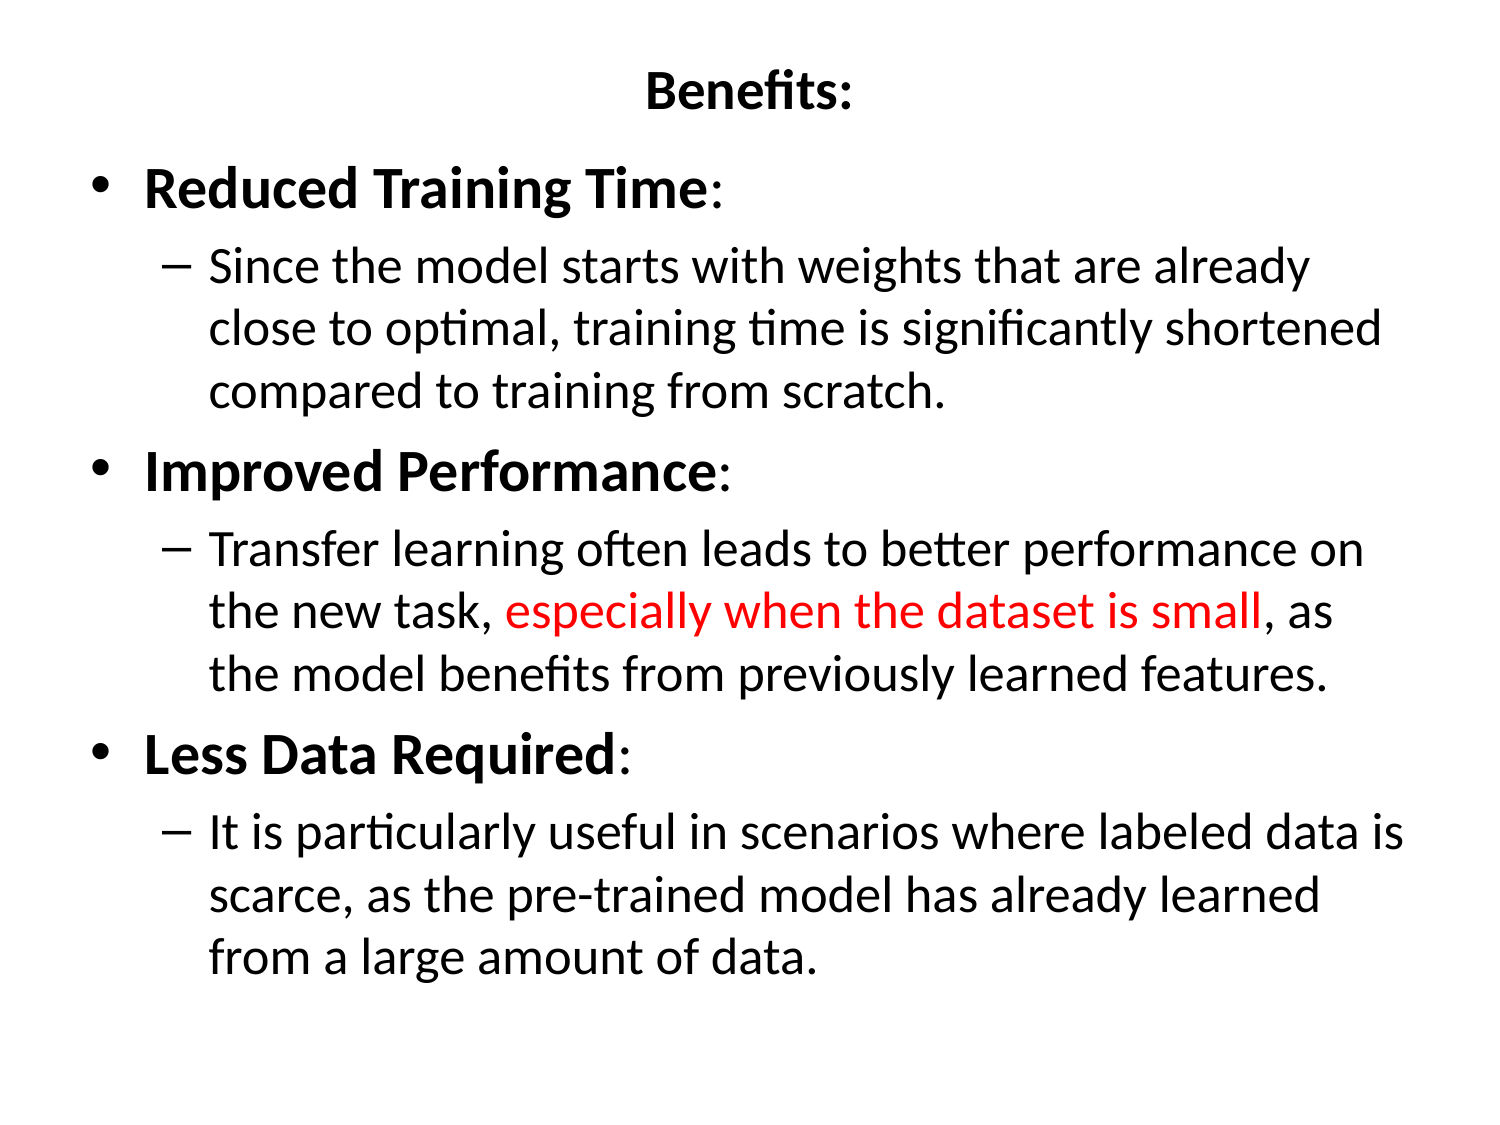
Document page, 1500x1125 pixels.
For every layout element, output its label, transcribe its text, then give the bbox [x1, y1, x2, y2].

title Benefits: [75, 45, 1425, 129]
list Reduced Training Time: Since the model starts with weights that are already close to optimal, training time is significantly shortened compared to training from scratch. Improved Performance: Transfer learning often leads to better performance on the new task, especially when the dataset is small, as the model benefits from previously learned features. Less Data Required: It is particularly useful in scenarios where labeled data is scarce, as the pre-trained model has already learned from a large amount of data. [75, 140, 1425, 1005]
